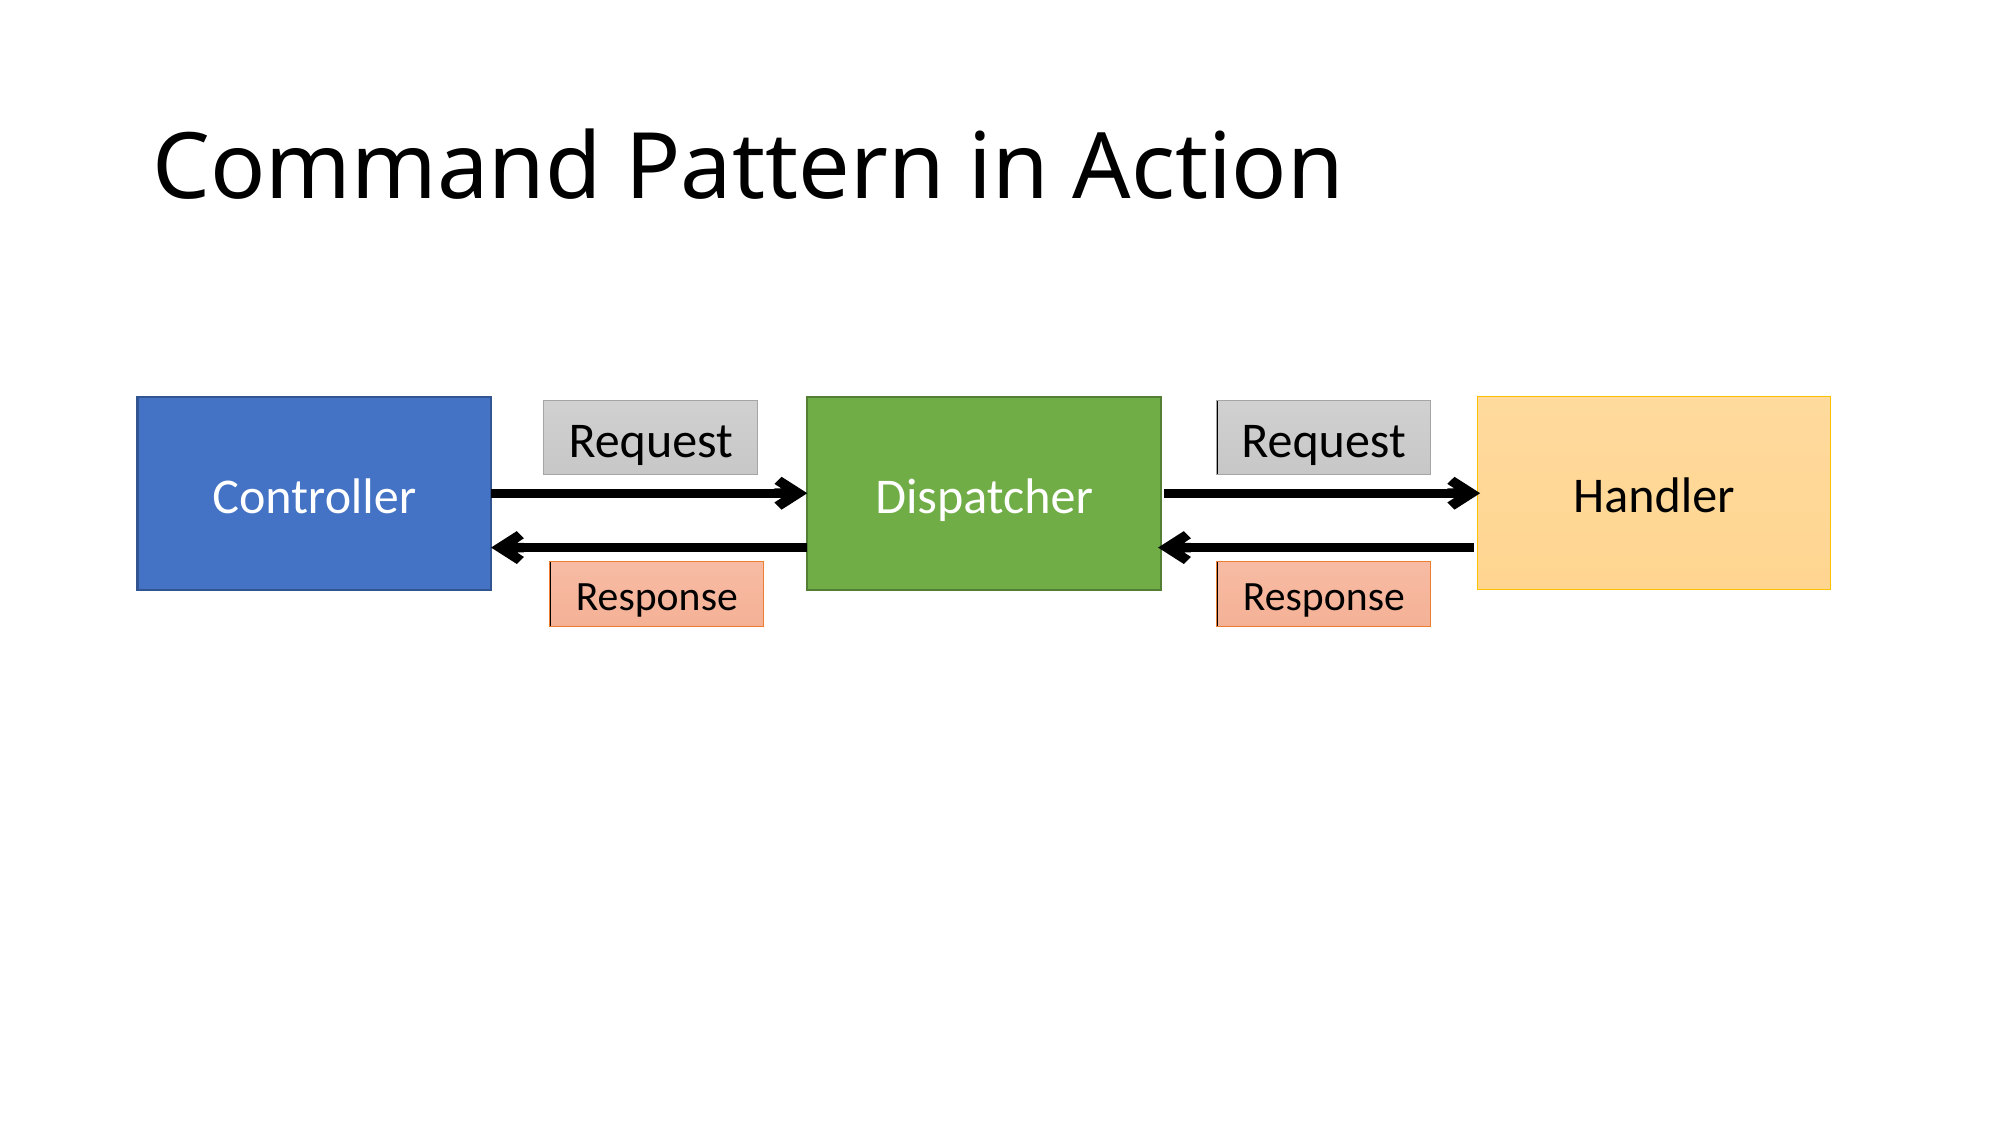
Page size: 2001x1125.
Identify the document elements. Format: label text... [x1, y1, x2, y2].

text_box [491, 399, 808, 494]
text_box Dispatcher [806, 396, 1162, 591]
title Command Pattern in Action [137, 59, 1863, 278]
text_box Handler [1477, 396, 1831, 590]
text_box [491, 547, 808, 627]
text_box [1158, 547, 1474, 627]
text_box Controller [136, 396, 492, 591]
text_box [1164, 399, 1481, 494]
